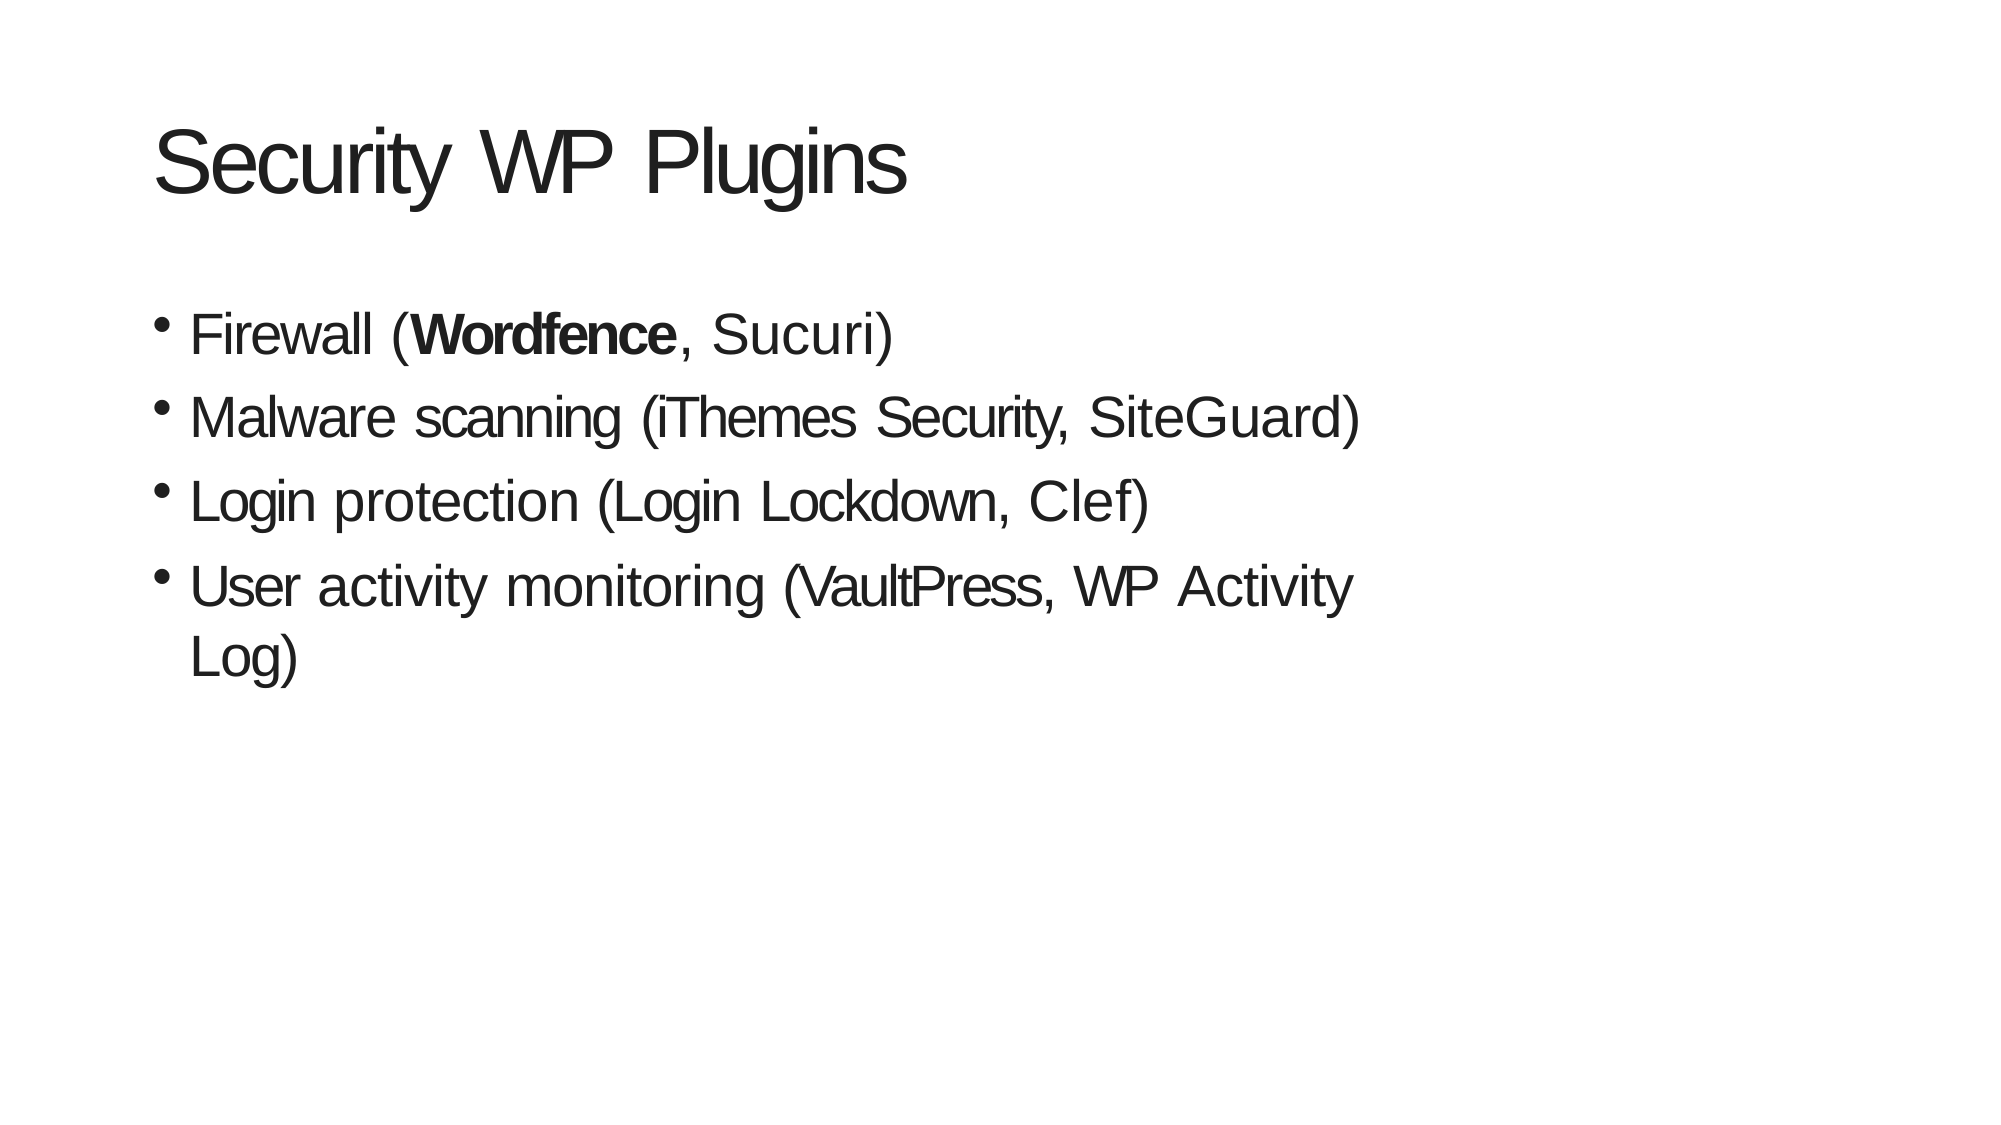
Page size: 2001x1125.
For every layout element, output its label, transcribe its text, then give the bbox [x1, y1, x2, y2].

text_box Firewall (Wordfence, Sucuri) Malware scanning (iThemes Security, SiteGuard) Login protection (Login Lockdown, Clef) User activity monitoring (VaultPress, WP Activity Log) [150, 281, 1452, 689]
title Security WP Plugins [150, 17, 1822, 291]
